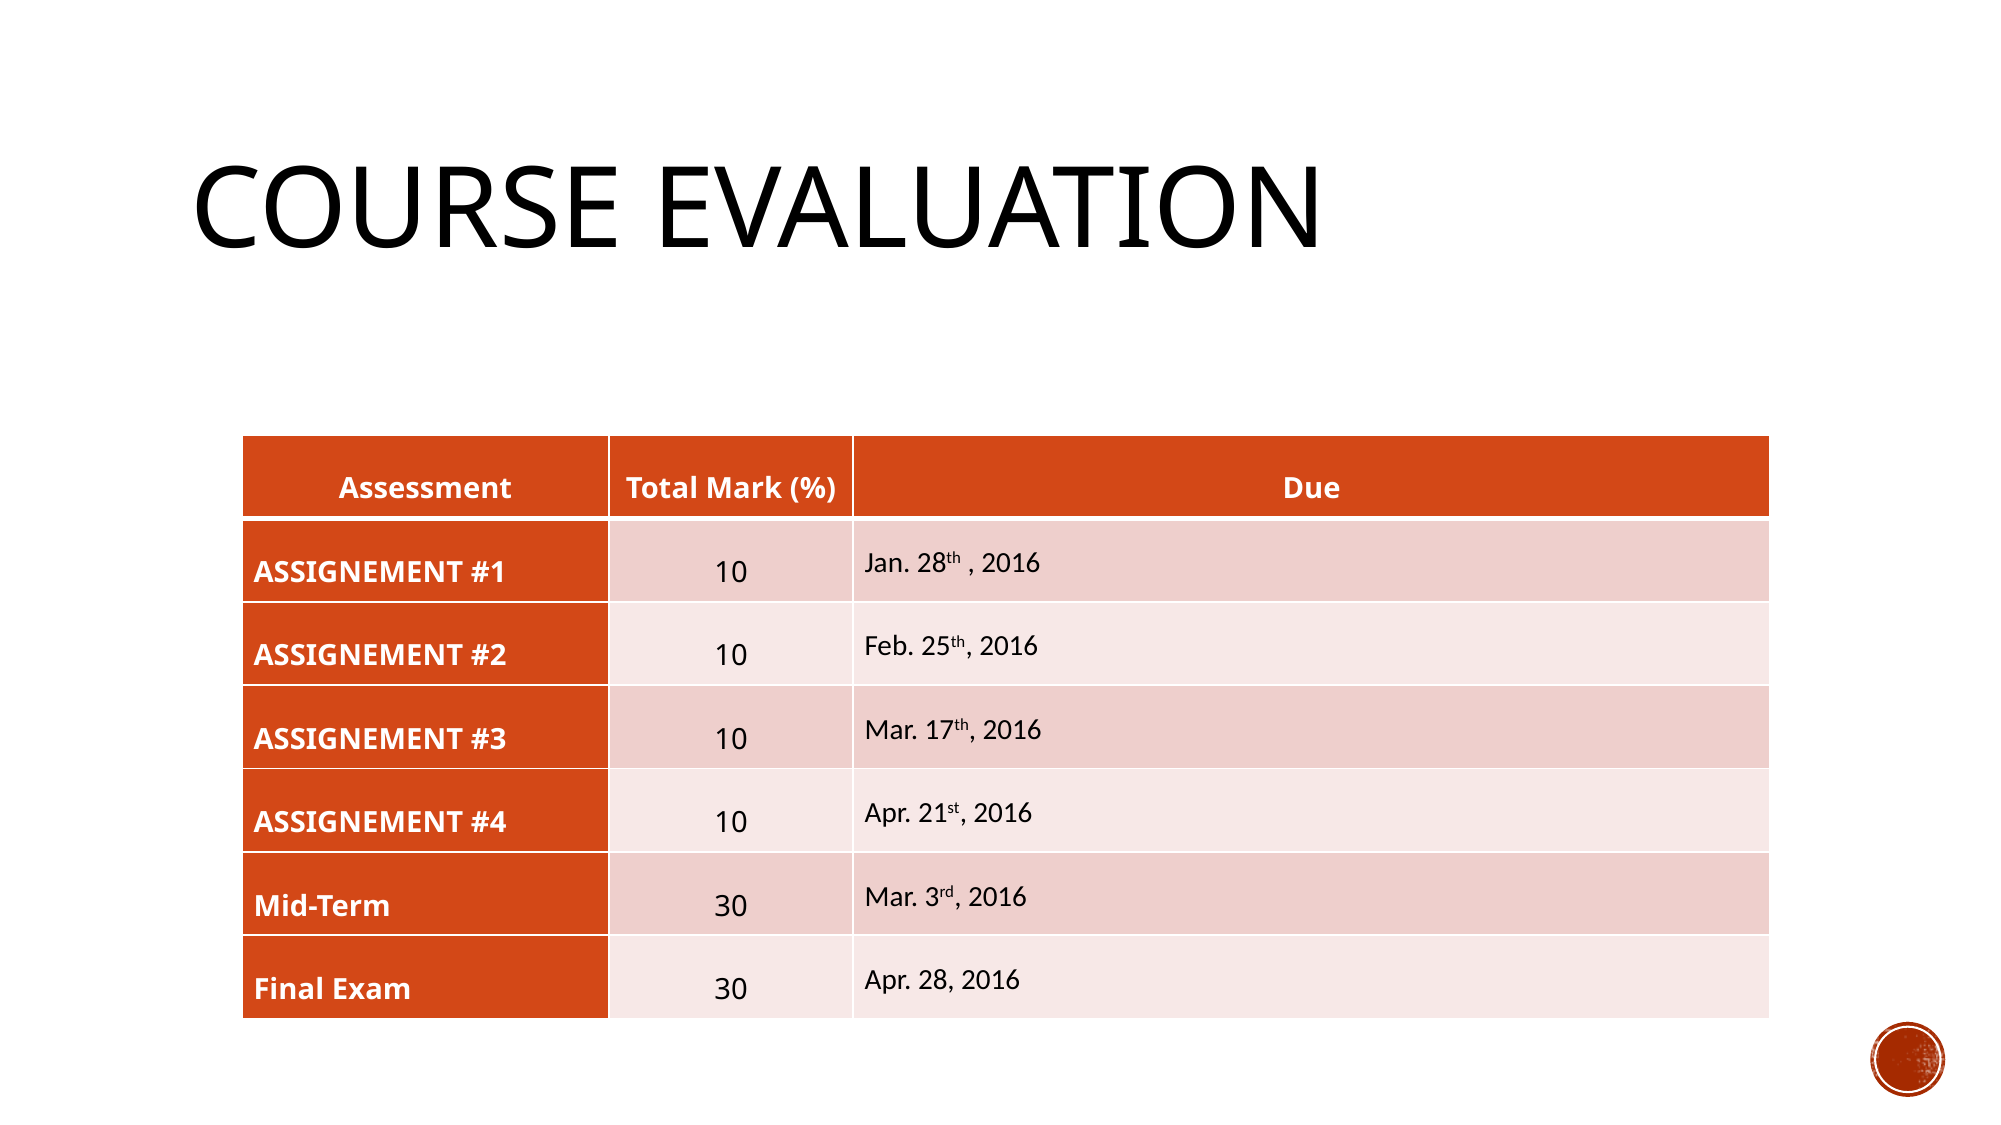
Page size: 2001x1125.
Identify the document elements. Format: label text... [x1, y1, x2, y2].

table_cell ASSIGNEMENT #4 [243, 769, 608, 851]
table_cell Apr. 21st, 2016 [854, 769, 1769, 851]
table_header Assessment [243, 436, 608, 516]
table_cell Jan. 28th , 2016 [854, 521, 1769, 601]
table_cell Mar. 17th, 2016 [854, 686, 1769, 768]
table_cell 10 [610, 769, 852, 851]
table_header Total Mark (%) [610, 436, 852, 516]
table_cell ASSIGNEMENT #3 [243, 686, 608, 768]
title Course Evaluation [175, 79, 1826, 344]
table_cell ASSIGNEMENT #1 [243, 521, 608, 601]
table_cell Final Exam [243, 936, 608, 1018]
table_header Due [854, 436, 1769, 516]
table_cell 10 [610, 521, 852, 601]
table_cell 30 [610, 853, 852, 934]
table_cell 10 [610, 603, 852, 684]
table_cell Mid-Term [243, 853, 608, 934]
table_cell Mar. 3rd, 2016 [854, 853, 1769, 934]
table_cell ASSIGNEMENT #2 [243, 603, 608, 684]
table_cell Feb. 25th, 2016 [854, 603, 1769, 684]
table_cell Apr. 28, 2016 [854, 936, 1769, 1018]
table_cell 10 [610, 686, 852, 768]
table_cell 30 [610, 936, 852, 1018]
